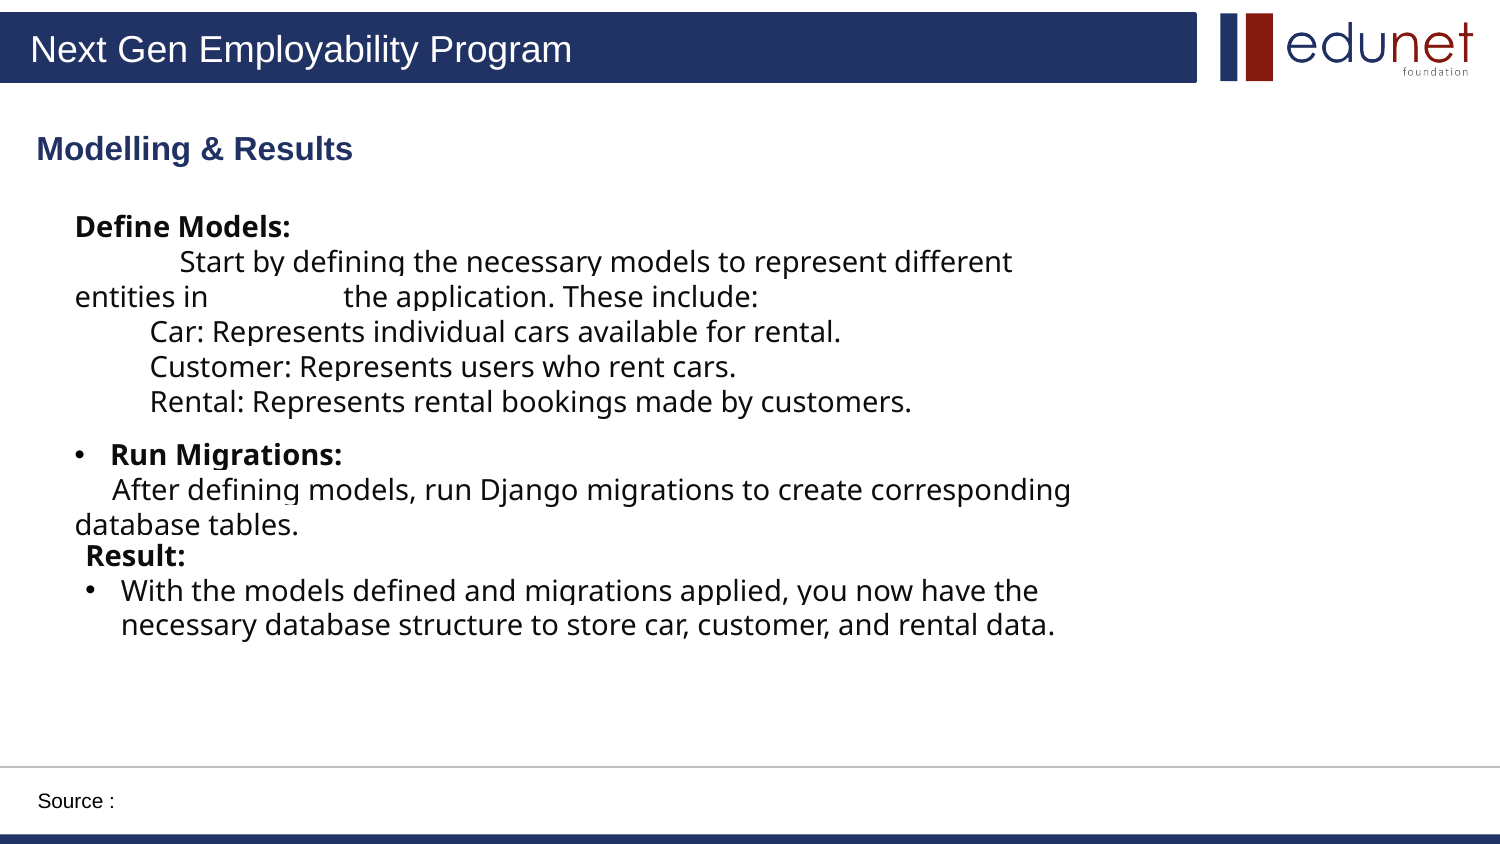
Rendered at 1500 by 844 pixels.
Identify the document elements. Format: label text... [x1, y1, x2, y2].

text_box Result: With the models defined and migrations applied, you now have the necessary database structure to store car, customer, and rental data. [70, 529, 1150, 650]
text_box Define Models: Start by defining the necessary models to represent different entities in the application. These include: Car: Represents individual cars available for rental. Customer: Represents users who rent cars. Rental: Represents rental bookings made by customers. [59, 201, 1109, 426]
text_box Run Migrations: After defining models, run Django migrations to create corresponding database tables. [59, 429, 1205, 549]
title Modelling & Results [21, 111, 504, 165]
picture [1279, 14, 1482, 83]
text_box Source : [22, 776, 139, 826]
